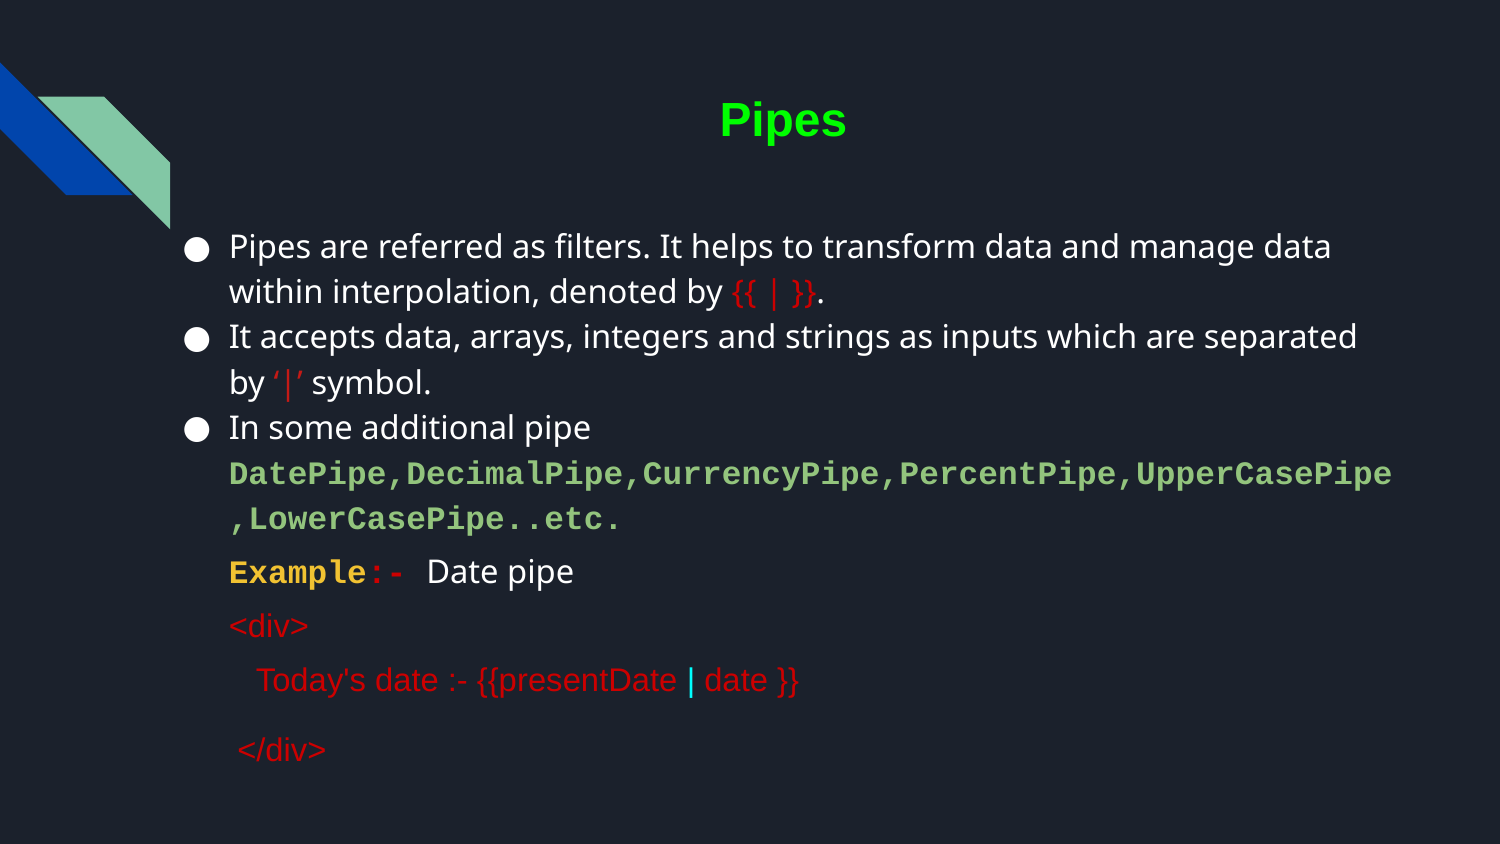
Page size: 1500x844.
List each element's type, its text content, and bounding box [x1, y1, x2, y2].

title Pipes [212, 64, 1368, 204]
list Pipes are referred as filters. It helps to transform data and manage data within interpolation, denoted by {{ | }}. It accepts data, arrays, integers and strings as inputs which are separated by ‘|’ symbol. In some additional pipe DatePipe,DecimalPipe,CurrencyPipe,PercentPipe,UpperCasePipe,LowerCasePipe..etc. Example:- Date pipe <div> Today's date :- {{presentDate | date }} </div> [148, 204, 1417, 789]
